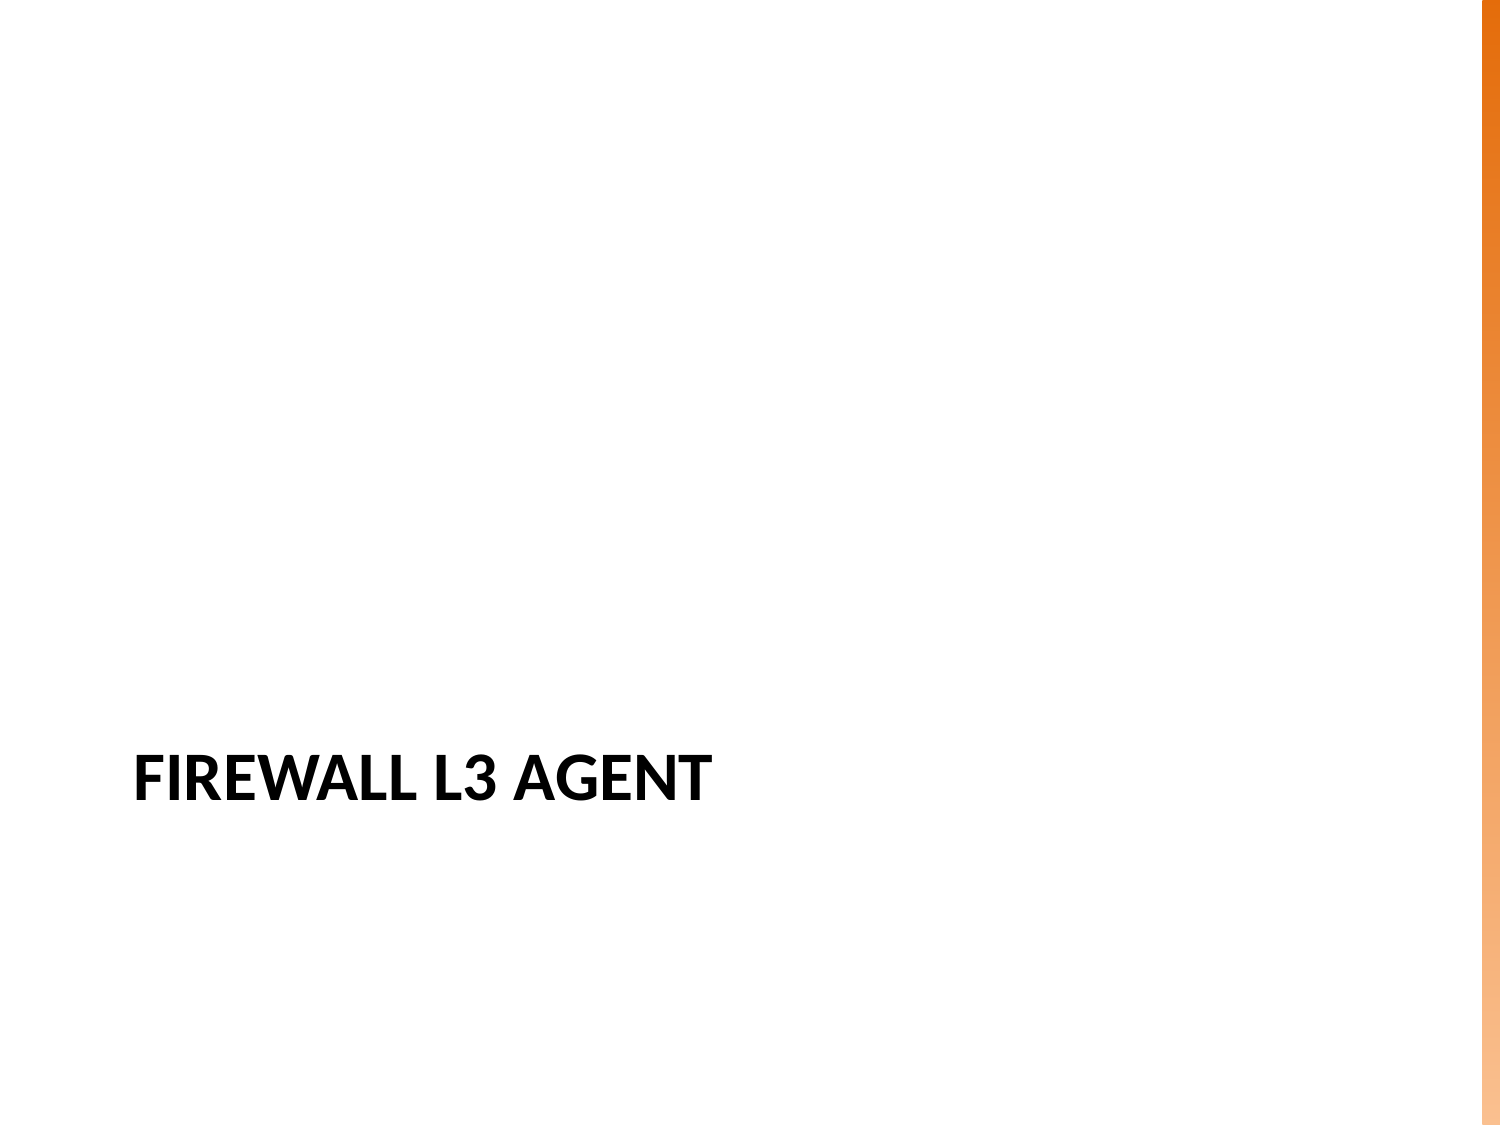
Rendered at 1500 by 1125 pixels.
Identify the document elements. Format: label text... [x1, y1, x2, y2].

title Firewall l3 AGENT [118, 722, 1394, 947]
